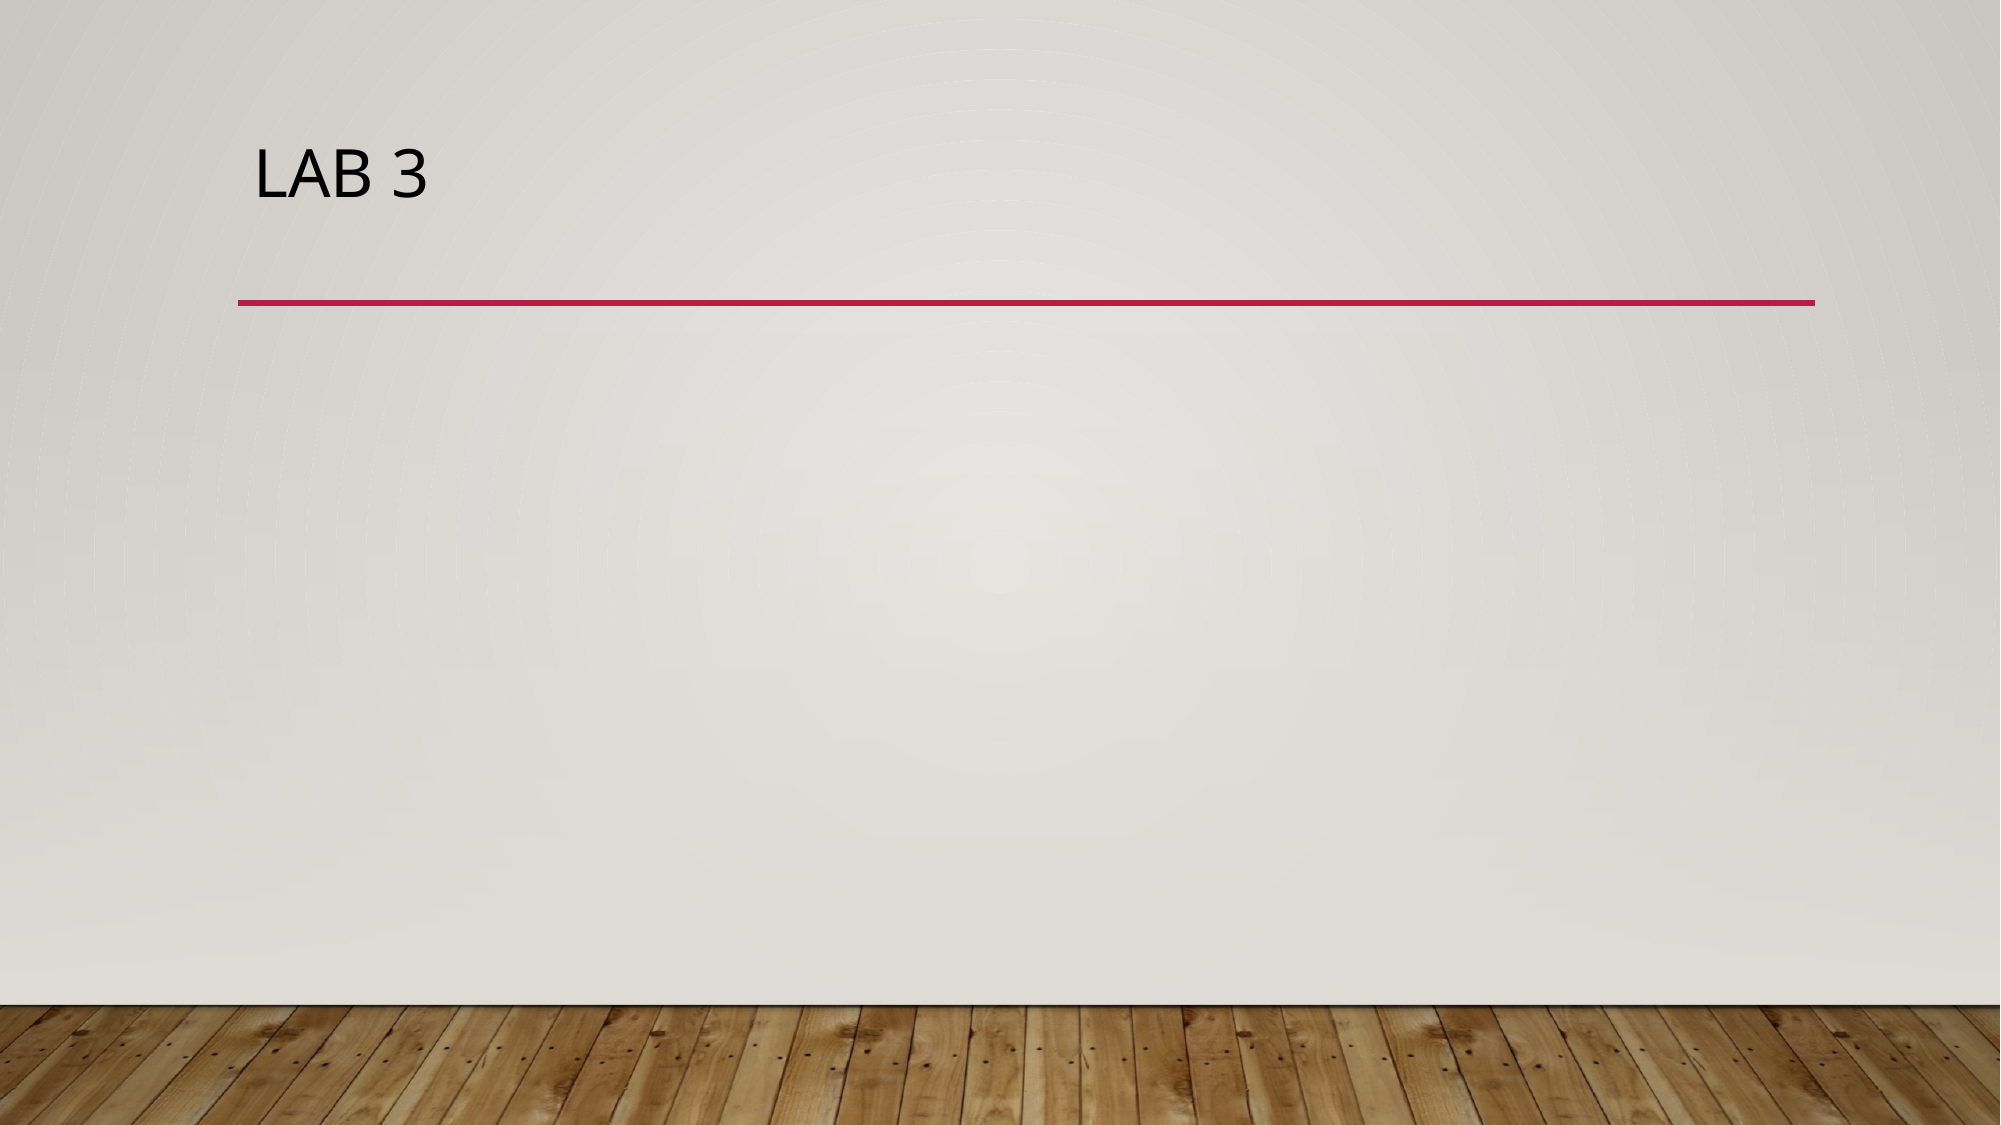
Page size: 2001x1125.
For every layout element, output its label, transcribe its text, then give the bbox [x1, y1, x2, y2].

picture [0, 1005, 2000, 1125]
title Lab 3 [238, 131, 1814, 305]
